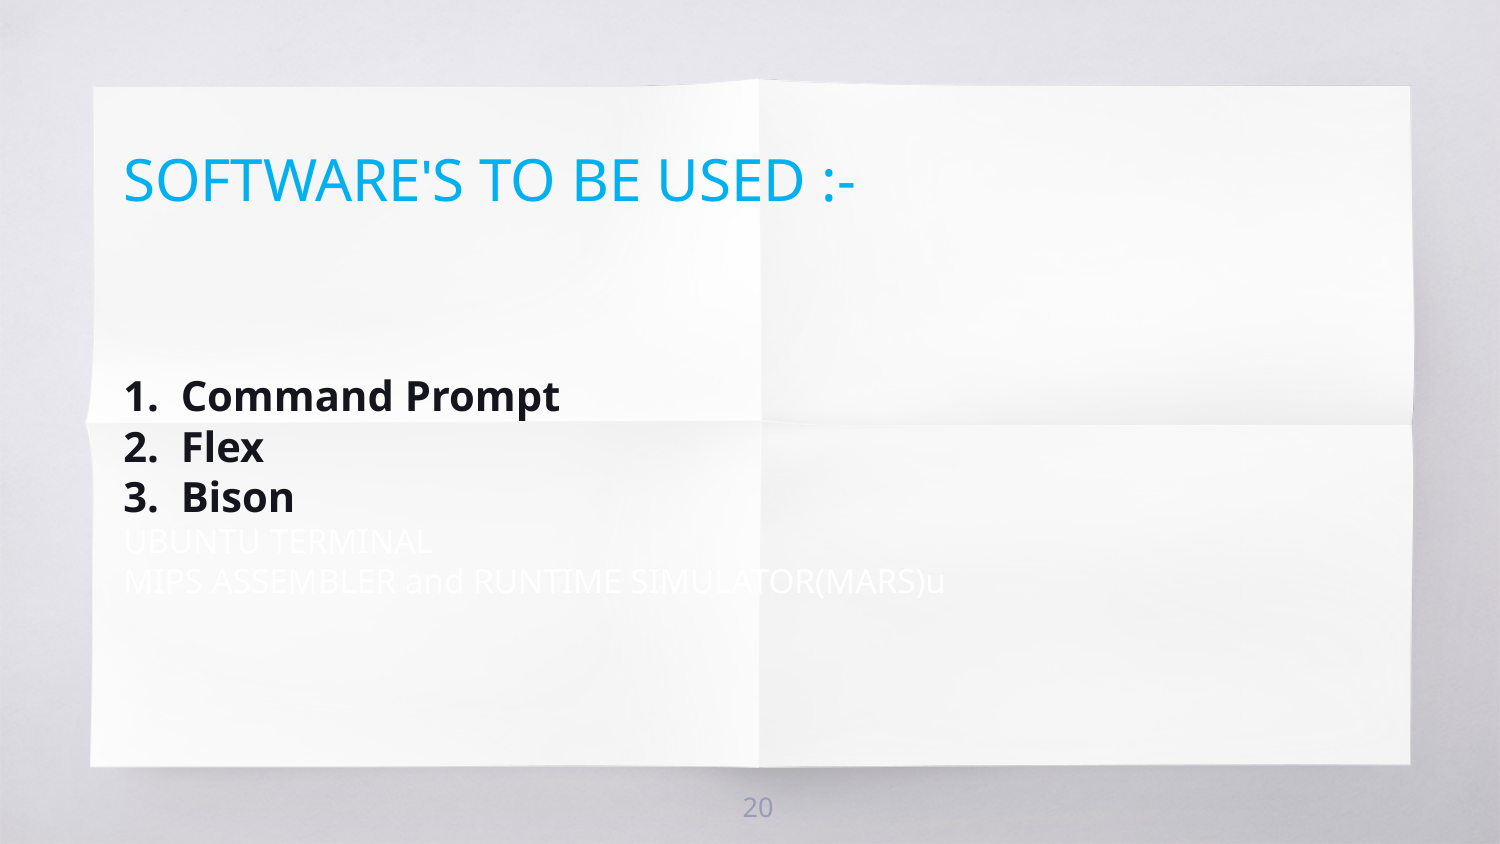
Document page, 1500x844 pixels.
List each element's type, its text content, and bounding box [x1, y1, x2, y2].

slide_number 20 [713, 775, 804, 825]
title 1. Command Prompt 2. Flex 3. Bison UBUNTU TERMINAL MIPS ASSEMBLER and RUNTIME SIMULATOR(MARS)u [108, 282, 1346, 616]
text_box SOFTWARE'S TO BE USED :- [108, 78, 1409, 229]
picture [0, 0, 1500, 844]
